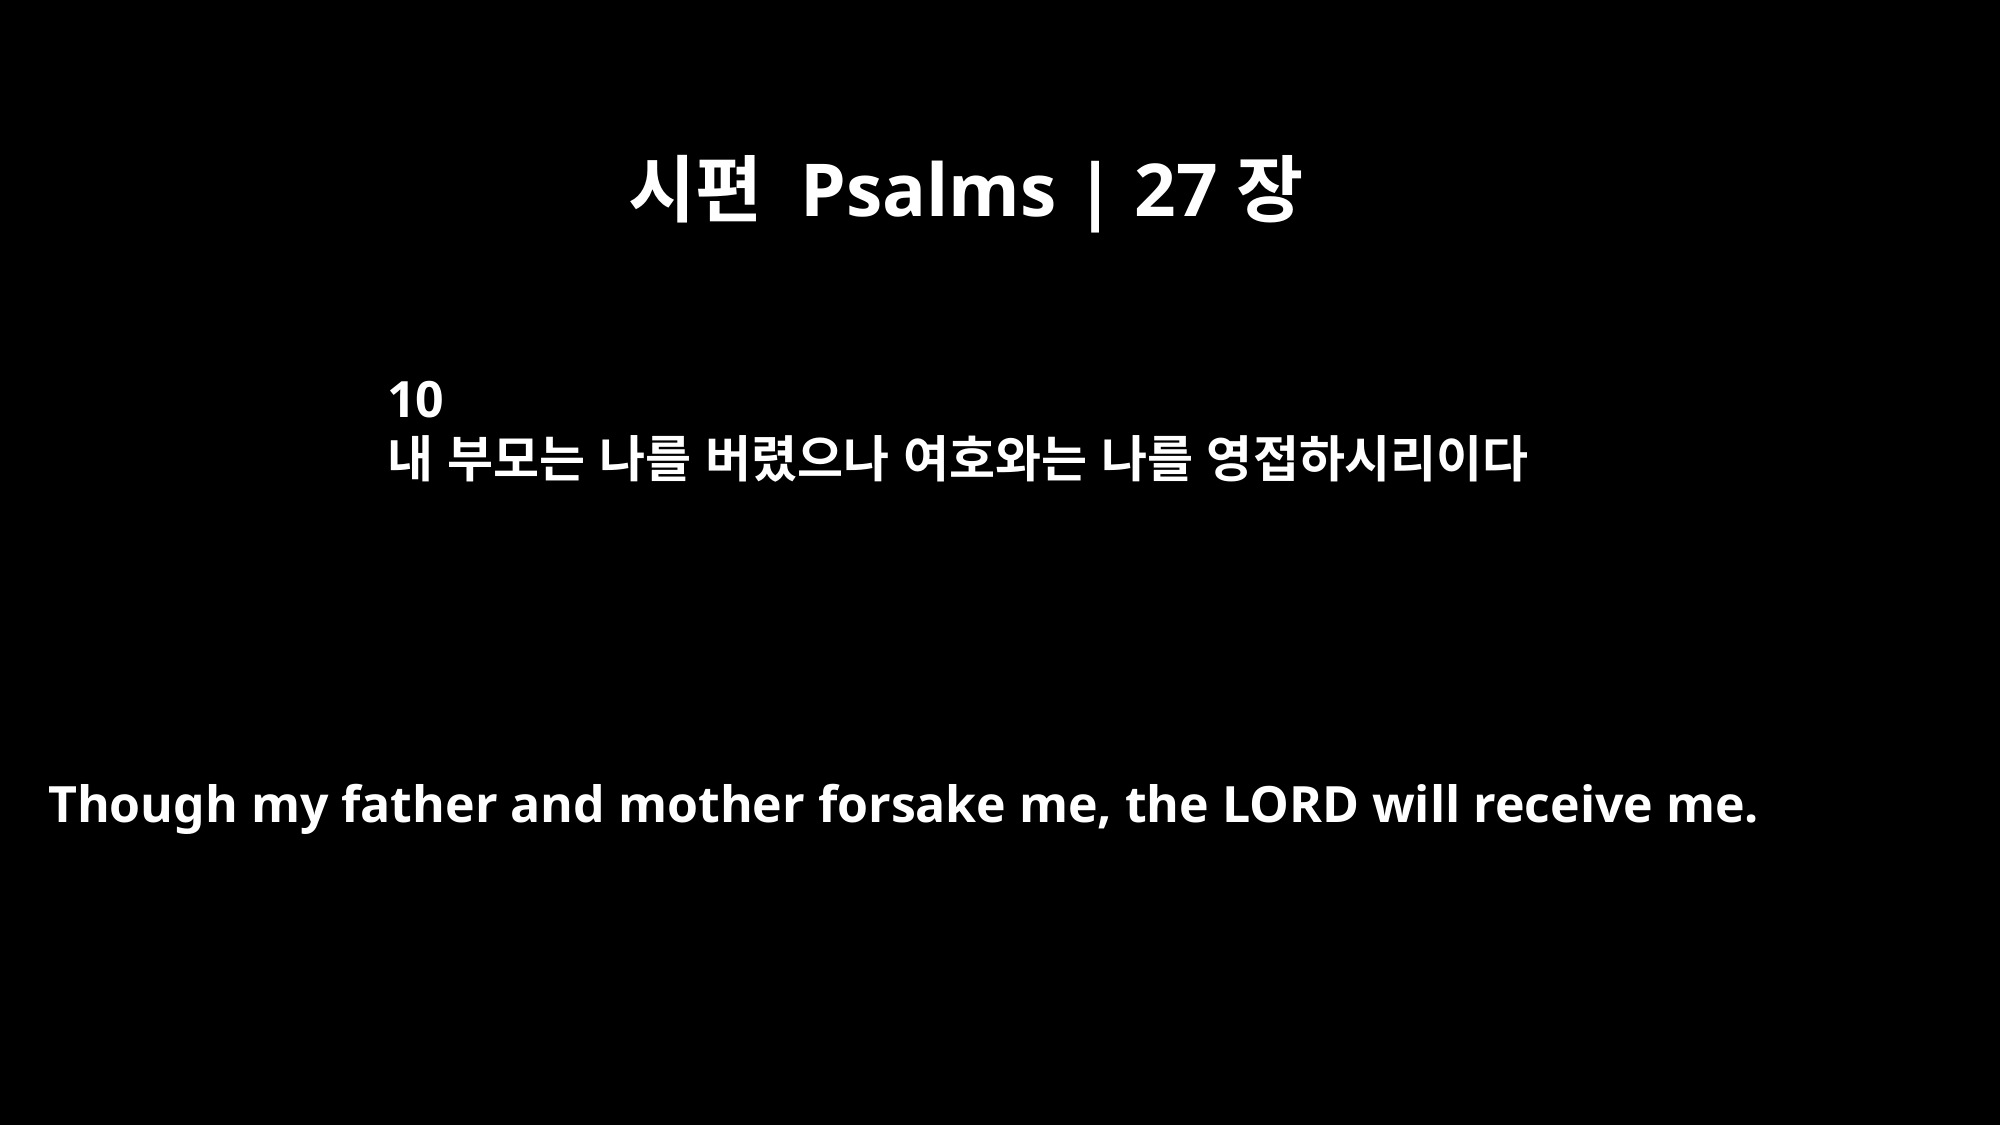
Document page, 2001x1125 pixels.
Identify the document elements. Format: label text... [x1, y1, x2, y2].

text_box Though my father and mother forsake me, the LORD will receive me. [33, 764, 1775, 840]
text_box 시편 Psalms | 27장 [613, 136, 1319, 239]
text_box 10 내 부모는 나를 버렸으나 여호와는 나를 영접하시리이다 [372, 359, 1545, 495]
